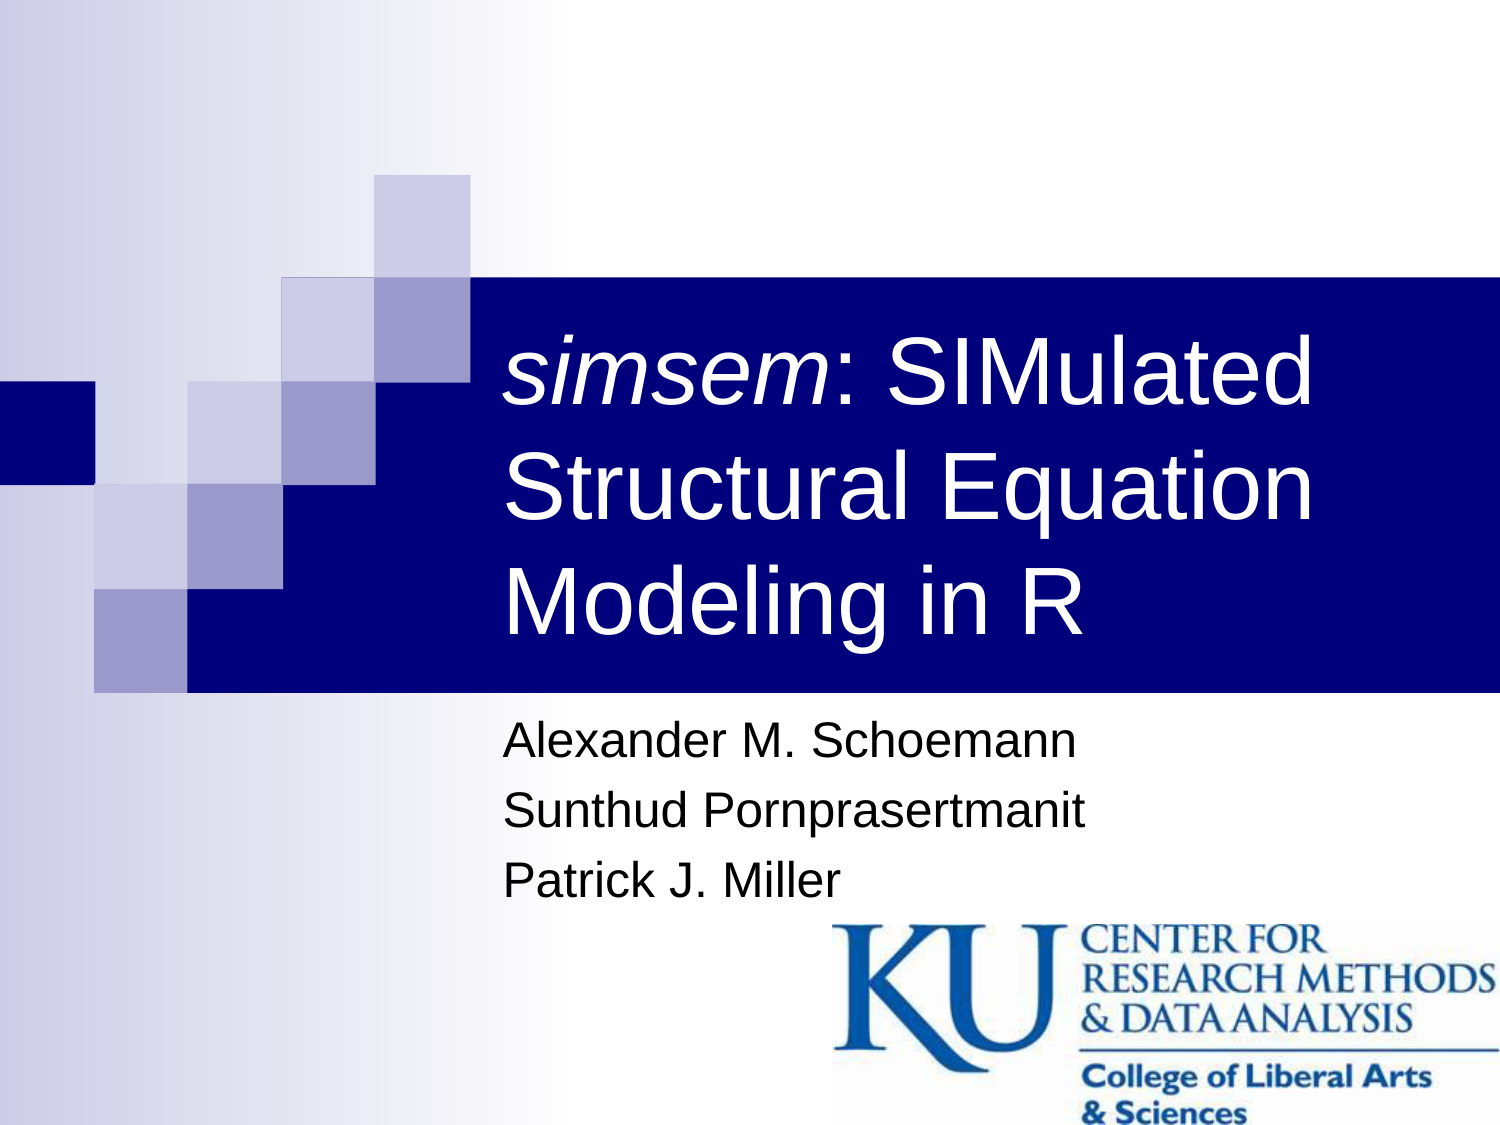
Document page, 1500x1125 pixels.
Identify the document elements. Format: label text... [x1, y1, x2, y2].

title simsem: SIMulated Structural Equation Modeling in R [487, 299, 1476, 663]
picture [832, 924, 1500, 1125]
subtitle Alexander M. Schoemann Sunthud Pornprasertmanit Patrick J. Miller [487, 699, 1476, 988]
